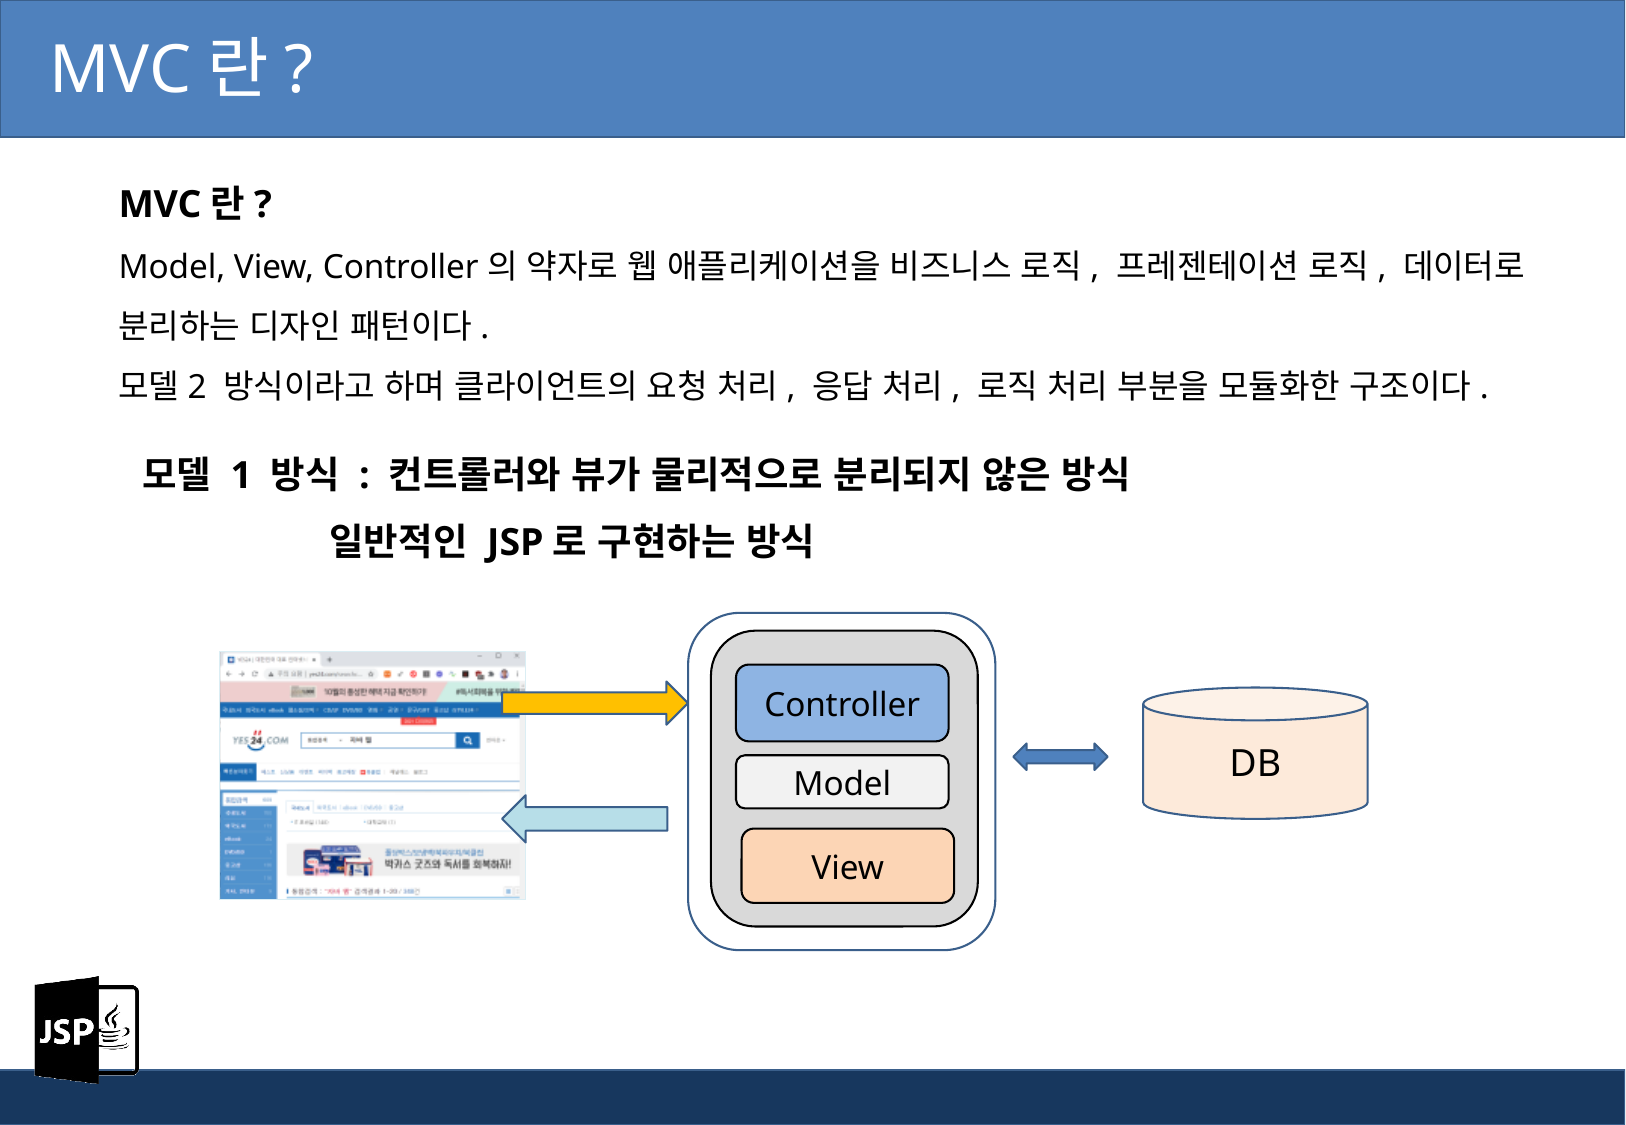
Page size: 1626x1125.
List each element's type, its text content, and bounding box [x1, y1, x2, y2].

text_box View [739, 826, 957, 905]
picture [32, 976, 141, 1084]
text_box MVC란? [0, 0, 1312, 136]
text_box [708, 628, 980, 929]
text_box [1011, 741, 1110, 772]
text_box Model [733, 753, 951, 811]
text_box Controller [733, 662, 951, 744]
text_box DB [1141, 685, 1370, 821]
text_box 모델 1 방식 : 컨트롤러와 뷰가 물리적으로 분리되지 않은 방식 일반적인 JSP로 구현하는 방식 [127, 420, 1274, 571]
text_box [532, 679, 691, 727]
text_box [686, 610, 998, 953]
text_box MVC란? Model, View, Controller의 약자로 웹 애플리케이션을 비즈니스 로직, 프레젠테이션 로직, 데이터로 분리하는 디자인 패턴이다. 모델2 방식이라고 하며 클라이언트의 요청 처리, 응답 처리, 로직 처리 부분을 모듈화한 구조이다. [103, 172, 1581, 412]
text_box [532, 804, 670, 833]
picture [219, 651, 527, 901]
